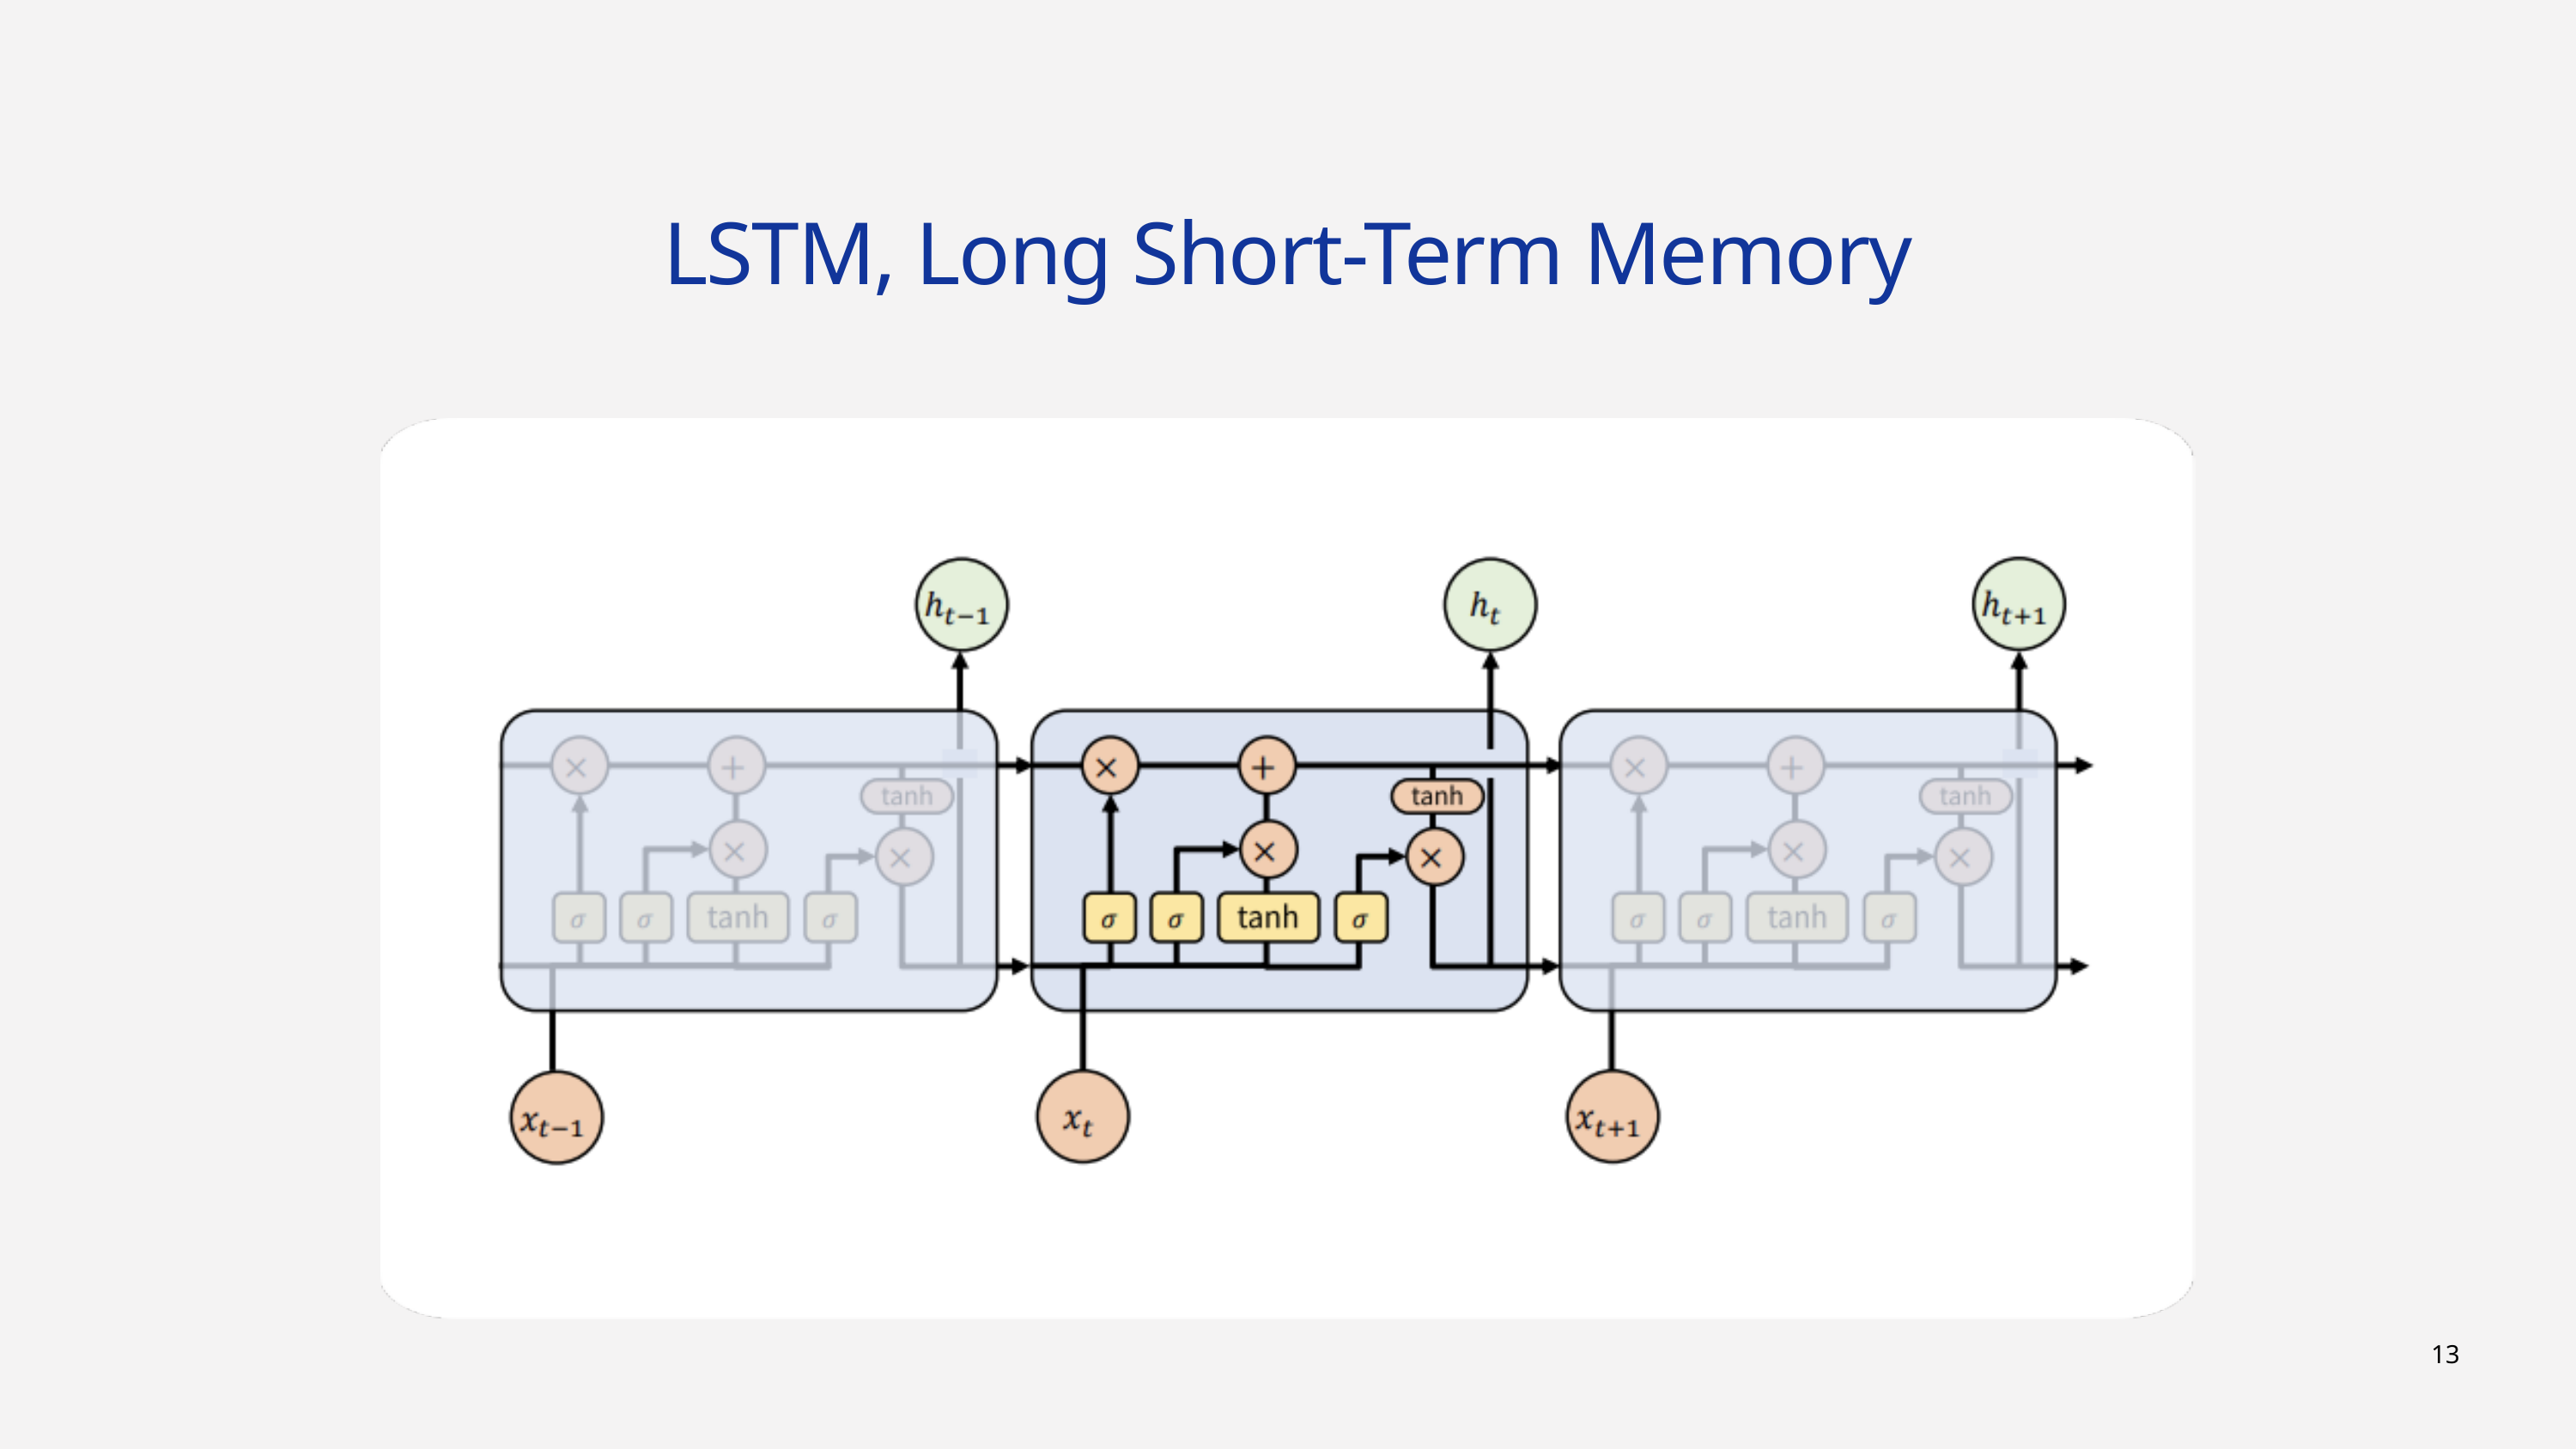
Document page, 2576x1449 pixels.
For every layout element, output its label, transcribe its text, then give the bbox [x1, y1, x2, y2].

text_box LSTM, Long Short-Term Memory [309, 192, 2267, 308]
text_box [380, 417, 2196, 1320]
picture [472, 541, 2104, 1197]
text_box 13 [2385, 1331, 2473, 1375]
